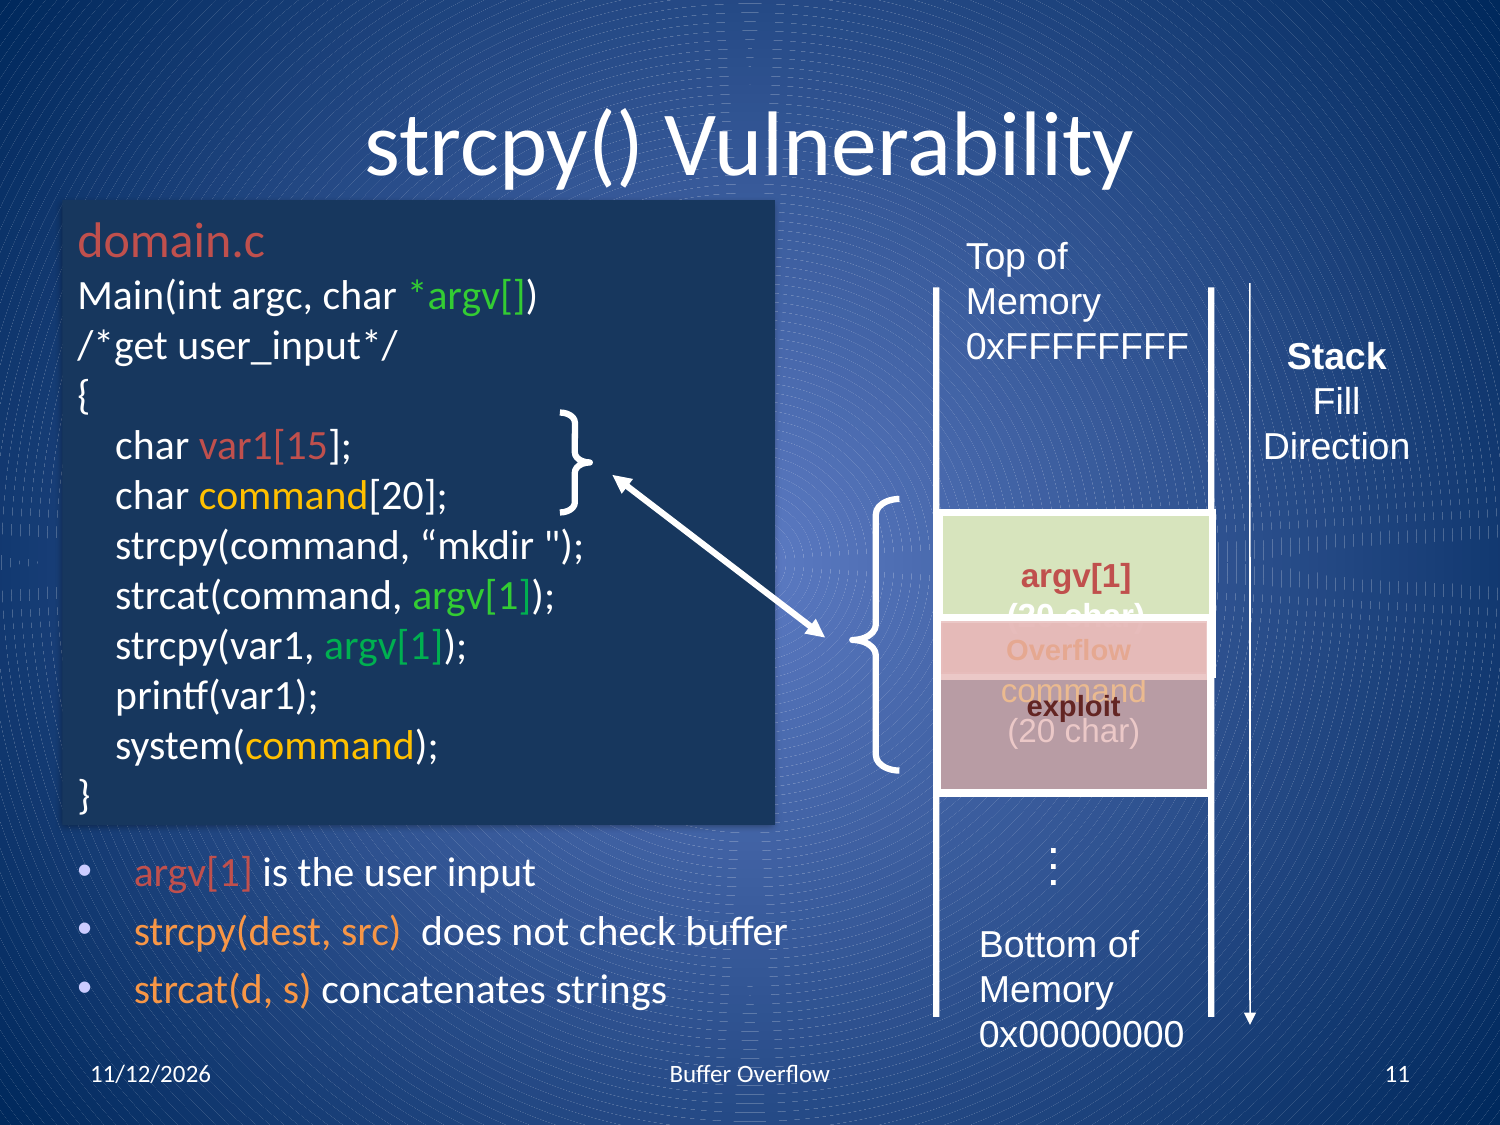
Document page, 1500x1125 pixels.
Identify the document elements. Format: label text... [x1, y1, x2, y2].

text_box Bottom of Memory 0x00000000 [964, 1025, 1200, 1063]
text_box [559, 412, 590, 513]
text_box [1243, 475, 1257, 1025]
footer Buffer Overflow [512, 1042, 988, 1103]
slide_number 11 [1074, 1042, 1425, 1103]
text_box [852, 498, 900, 771]
text_box domain.c Main(int argc, char *argv[]) /*get user_input*/ { char var1[15]; char command[20]; strcpy(command, “mkdir "); strcat(command, argv[1]); strcpy(var1, argv[1]); printf(var1); system(command); } [62, 200, 775, 825]
text_box Top of Memory 0xFFFFFFFF [951, 224, 1205, 285]
list argv[1] is the user input strcpy(dest, src) does not check buffer strcat(d, s) concatenates strings [62, 837, 888, 1051]
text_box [935, 287, 1212, 1018]
text_box [612, 474, 826, 638]
text_box Stack Fill Direction [1248, 324, 1426, 475]
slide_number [75, 1042, 425, 1103]
title strcpy() Vulnerability [74, 44, 1426, 233]
